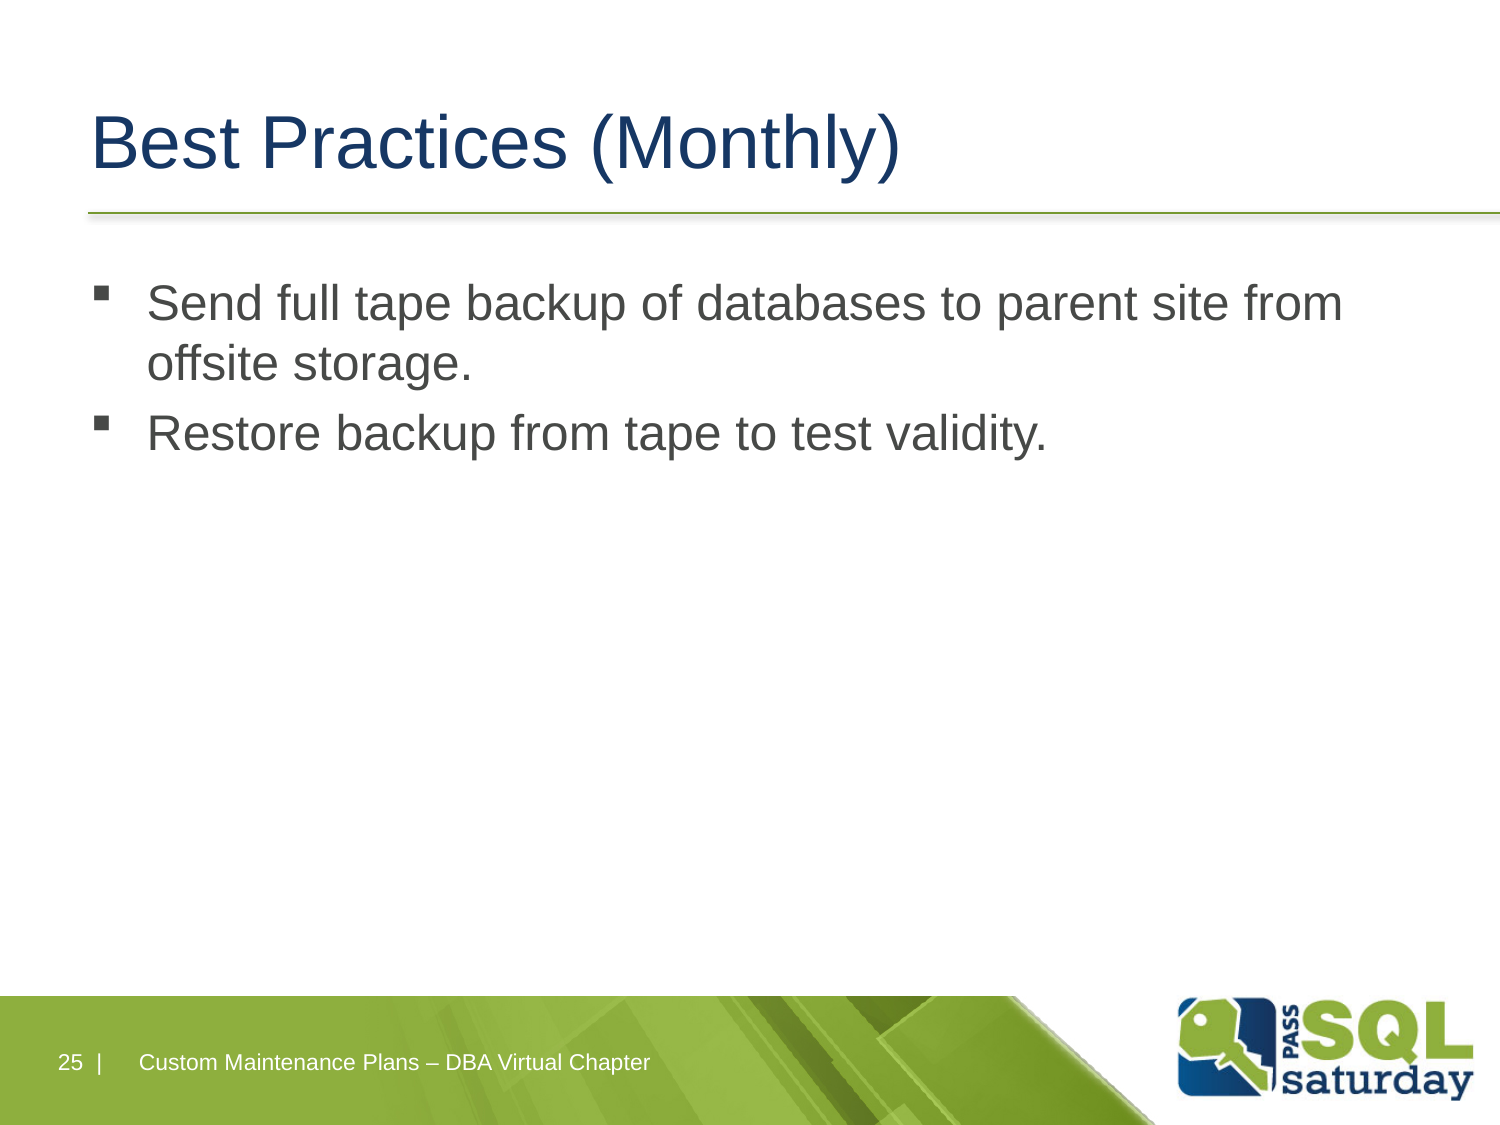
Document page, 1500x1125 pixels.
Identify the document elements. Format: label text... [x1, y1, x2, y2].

title Best Practices (Monthly) [75, 45, 1425, 233]
list Send full tape backup of databases to parent site from offsite storage. Restore backup from tape to test validity. [75, 262, 1426, 1005]
picture [0, 969, 1483, 1125]
text_box 25 | [37, 1031, 124, 1092]
footer Custom Maintenance Plans – DBA Virtual Chapter [124, 1031, 751, 1092]
